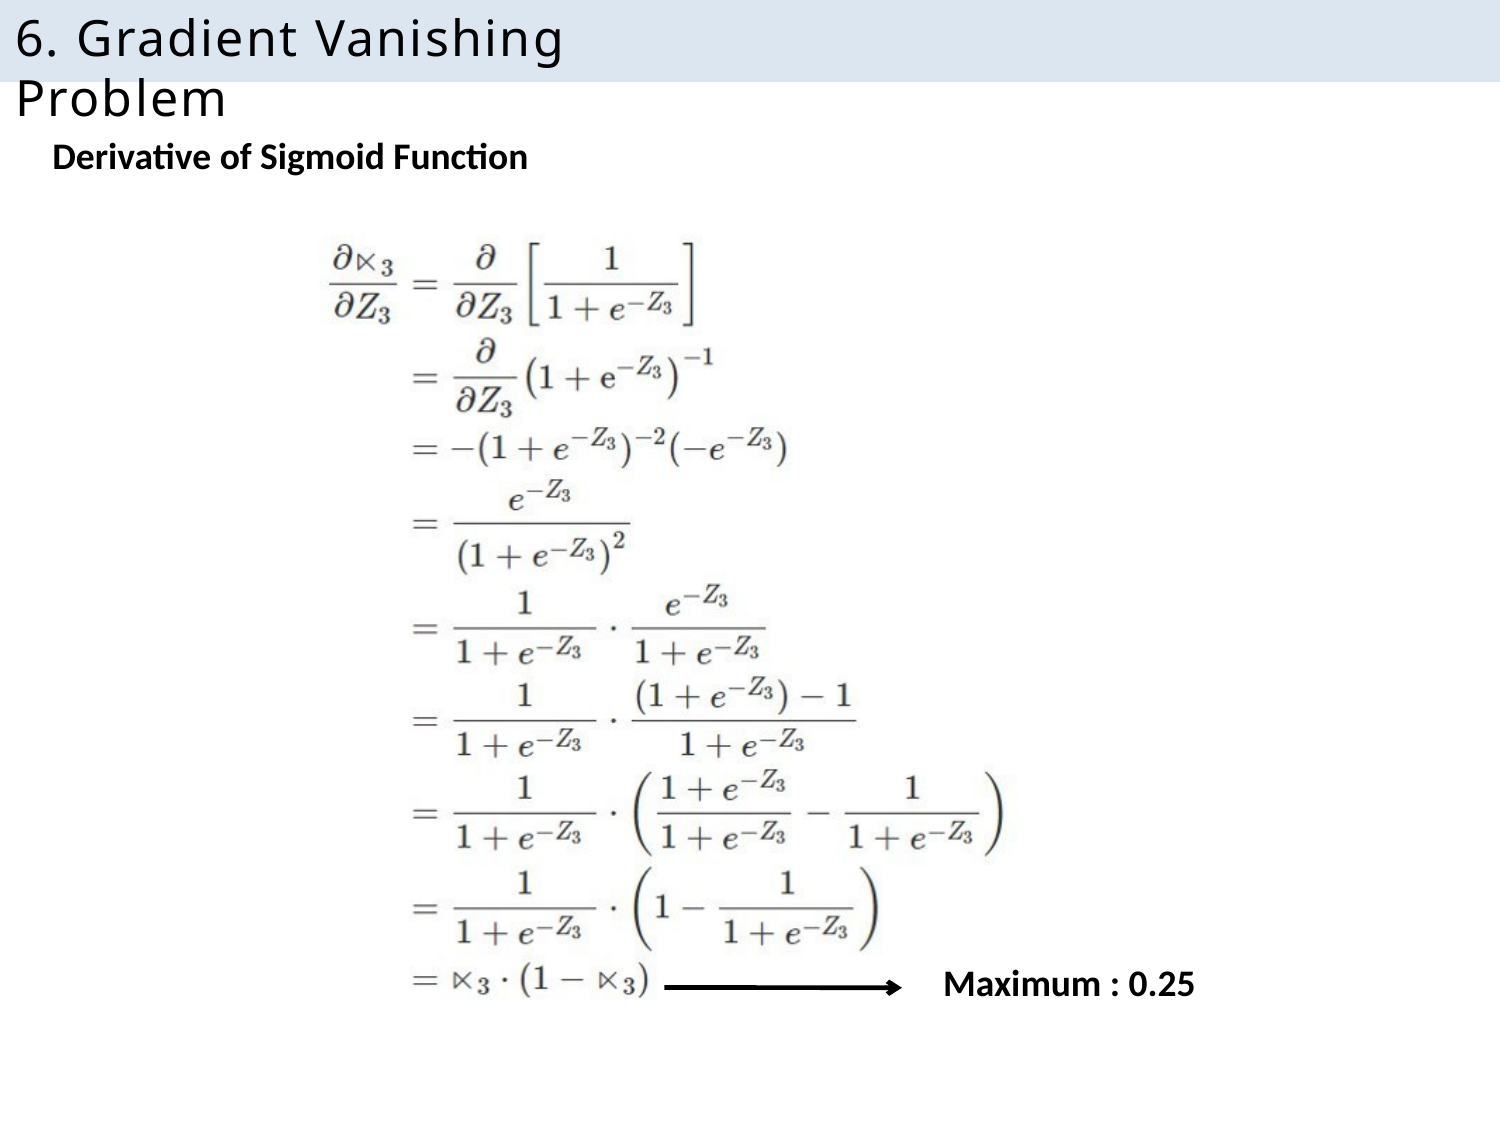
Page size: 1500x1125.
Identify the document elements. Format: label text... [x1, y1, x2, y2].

text_box Derivative of Sigmoid Function [37, 124, 613, 185]
title 6. Gradient Vanishing Problem [12, 4, 788, 195]
picture [296, 212, 1040, 1013]
text_box Maximum : 0.25 [1043, 951, 1211, 1012]
